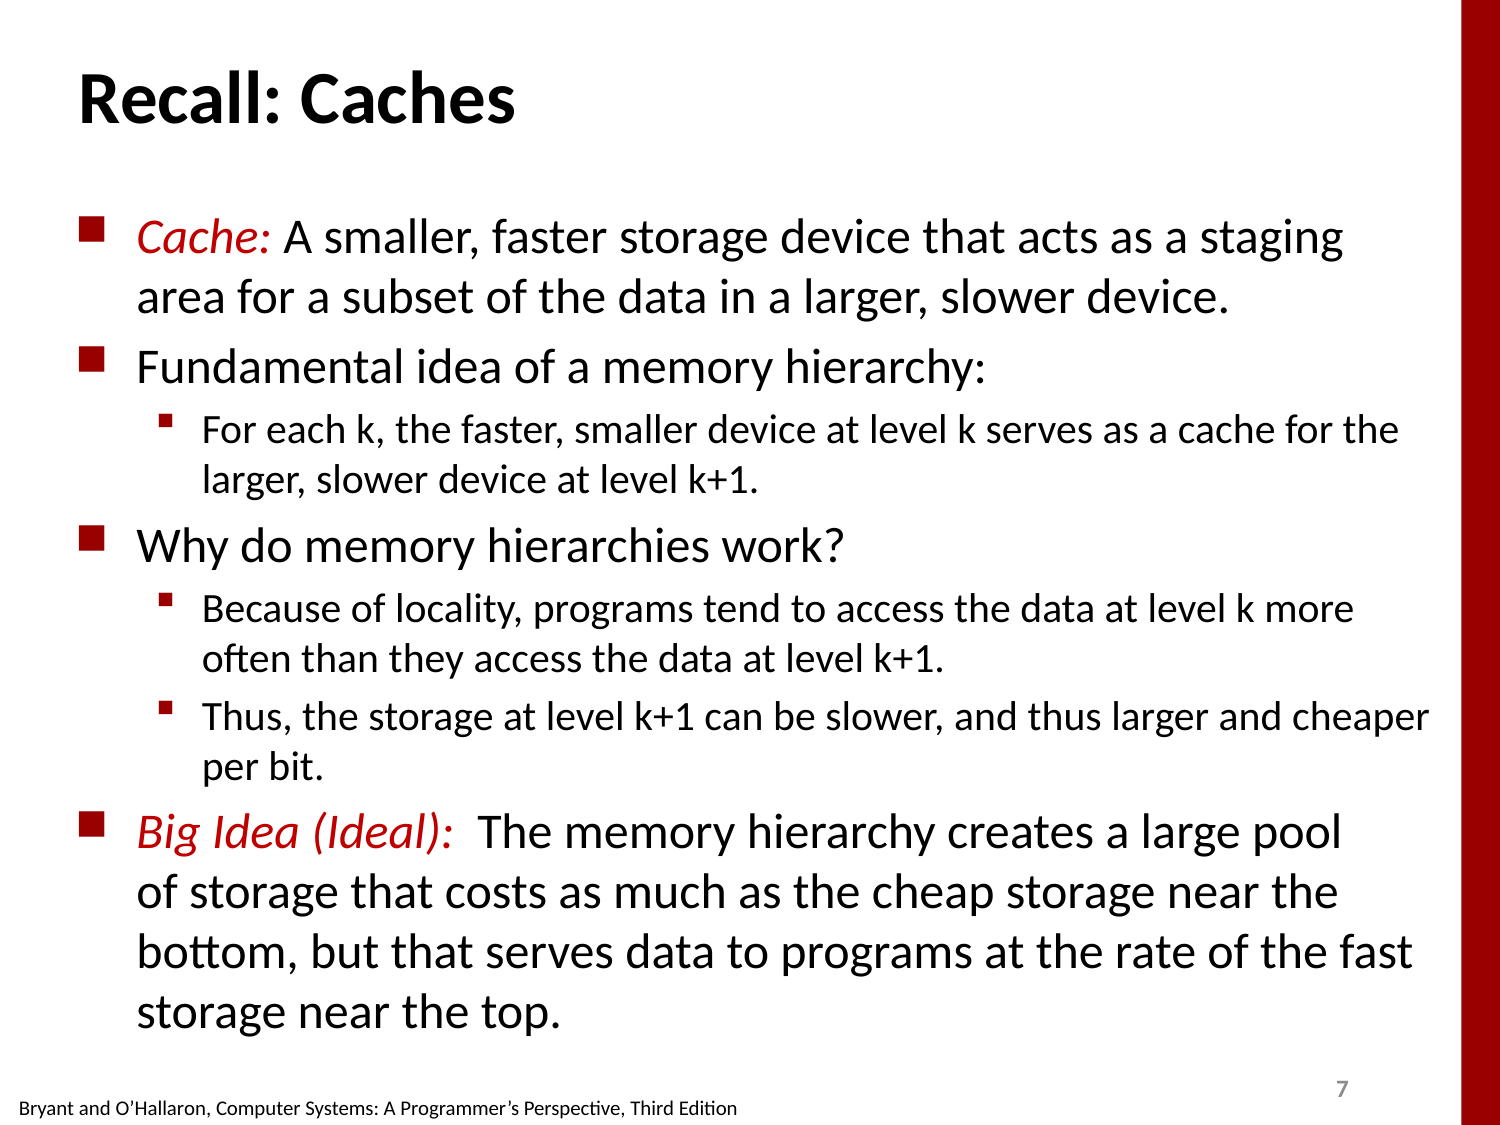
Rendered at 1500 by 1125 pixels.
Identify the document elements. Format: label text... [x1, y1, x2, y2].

list Cache: A smaller, faster storage device that acts as a staging area for a subset of the data in a larger, slower device. Fundamental idea of a memory hierarchy: For each k, the faster, smaller device at level k serves as a cache for the larger, slower device at level k+1. Why do memory hierarchies work? Because of locality, programs tend to access the data at level k more often than they access the data at level k+1. Thus, the storage at level k+1 can be slower, and thus larger and cheaper per bit. Big Idea (Ideal): The memory hierarchy creates a large pool of storage that costs as much as the cheap storage near the bottom, but that serves data to programs at the rate of the fast storage near the top. [64, 196, 1448, 1048]
title Recall: Caches [63, 30, 1310, 157]
text_box Bryant and O’Hallaron, Computer Systems: A Programmer’s Perspective, Third Edition [4, 1087, 754, 1125]
